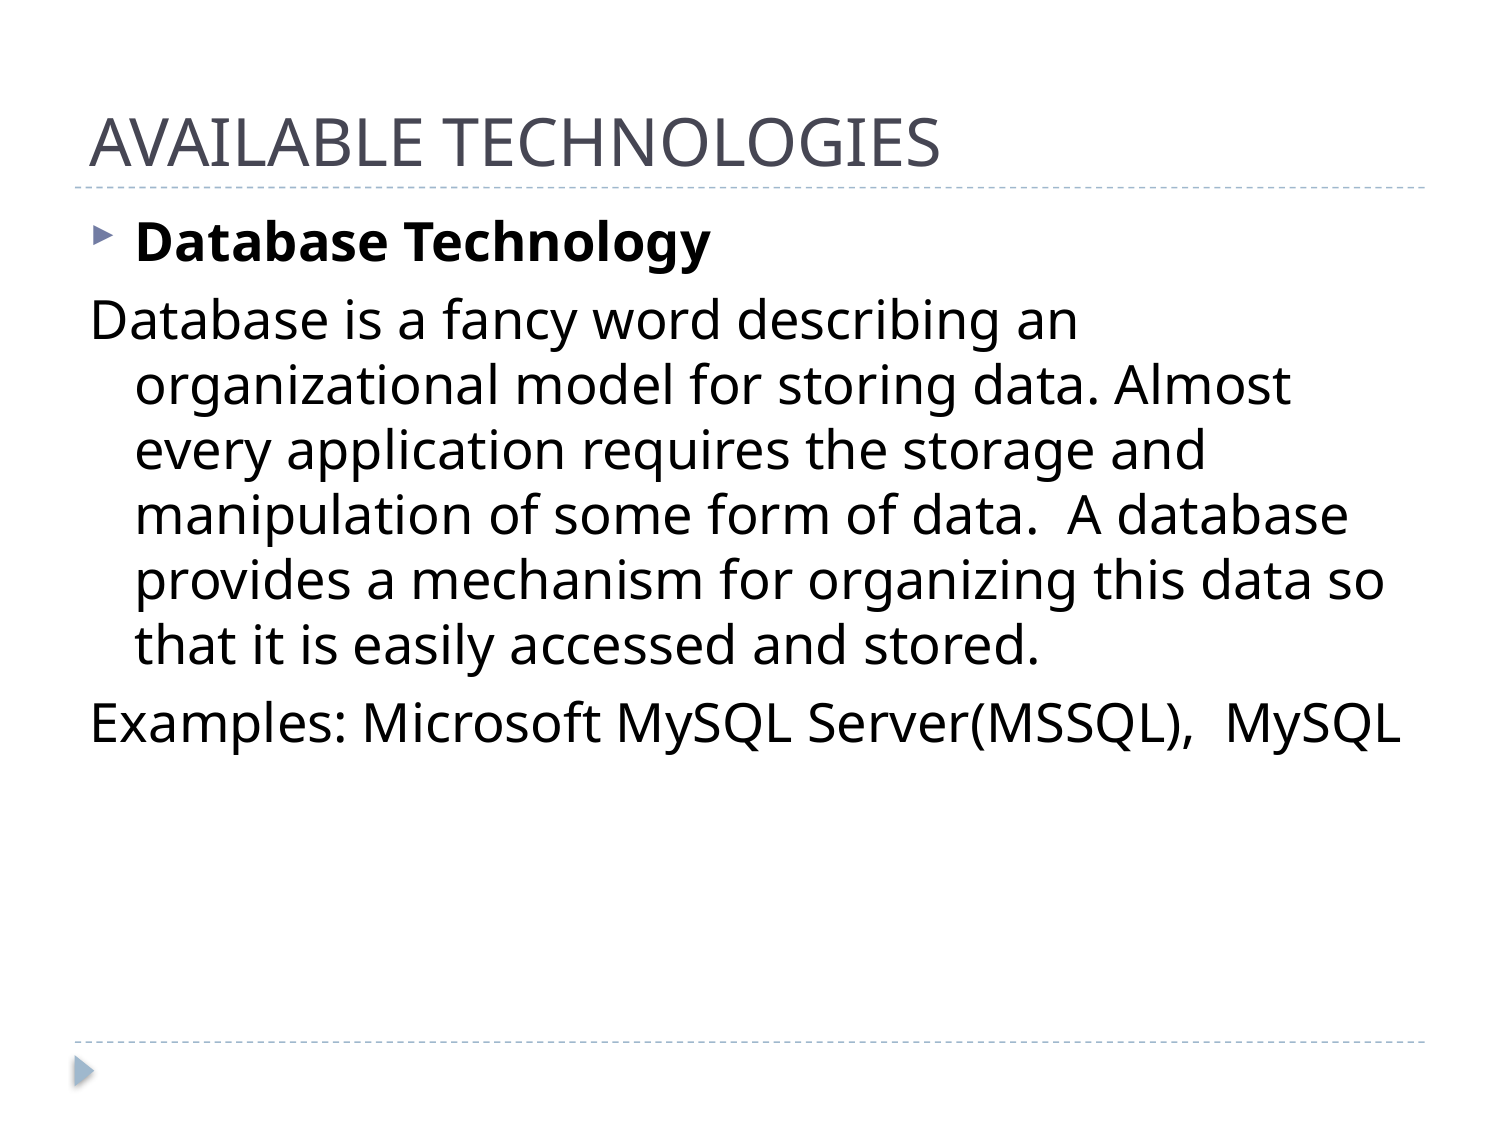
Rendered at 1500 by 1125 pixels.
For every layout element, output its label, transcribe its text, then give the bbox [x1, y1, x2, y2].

title AVAILABLE TECHNOLOGIES [75, 24, 1425, 188]
list Database Technology Database is a fancy word describing an organizational model for storing data. Almost every application requires the storage and manipulation of some form of data. A database provides a mechanism for organizing this data so that it is easily accessed and stored. Examples: Microsoft MySQL Server(MSSQL), MySQL [75, 200, 1425, 1010]
